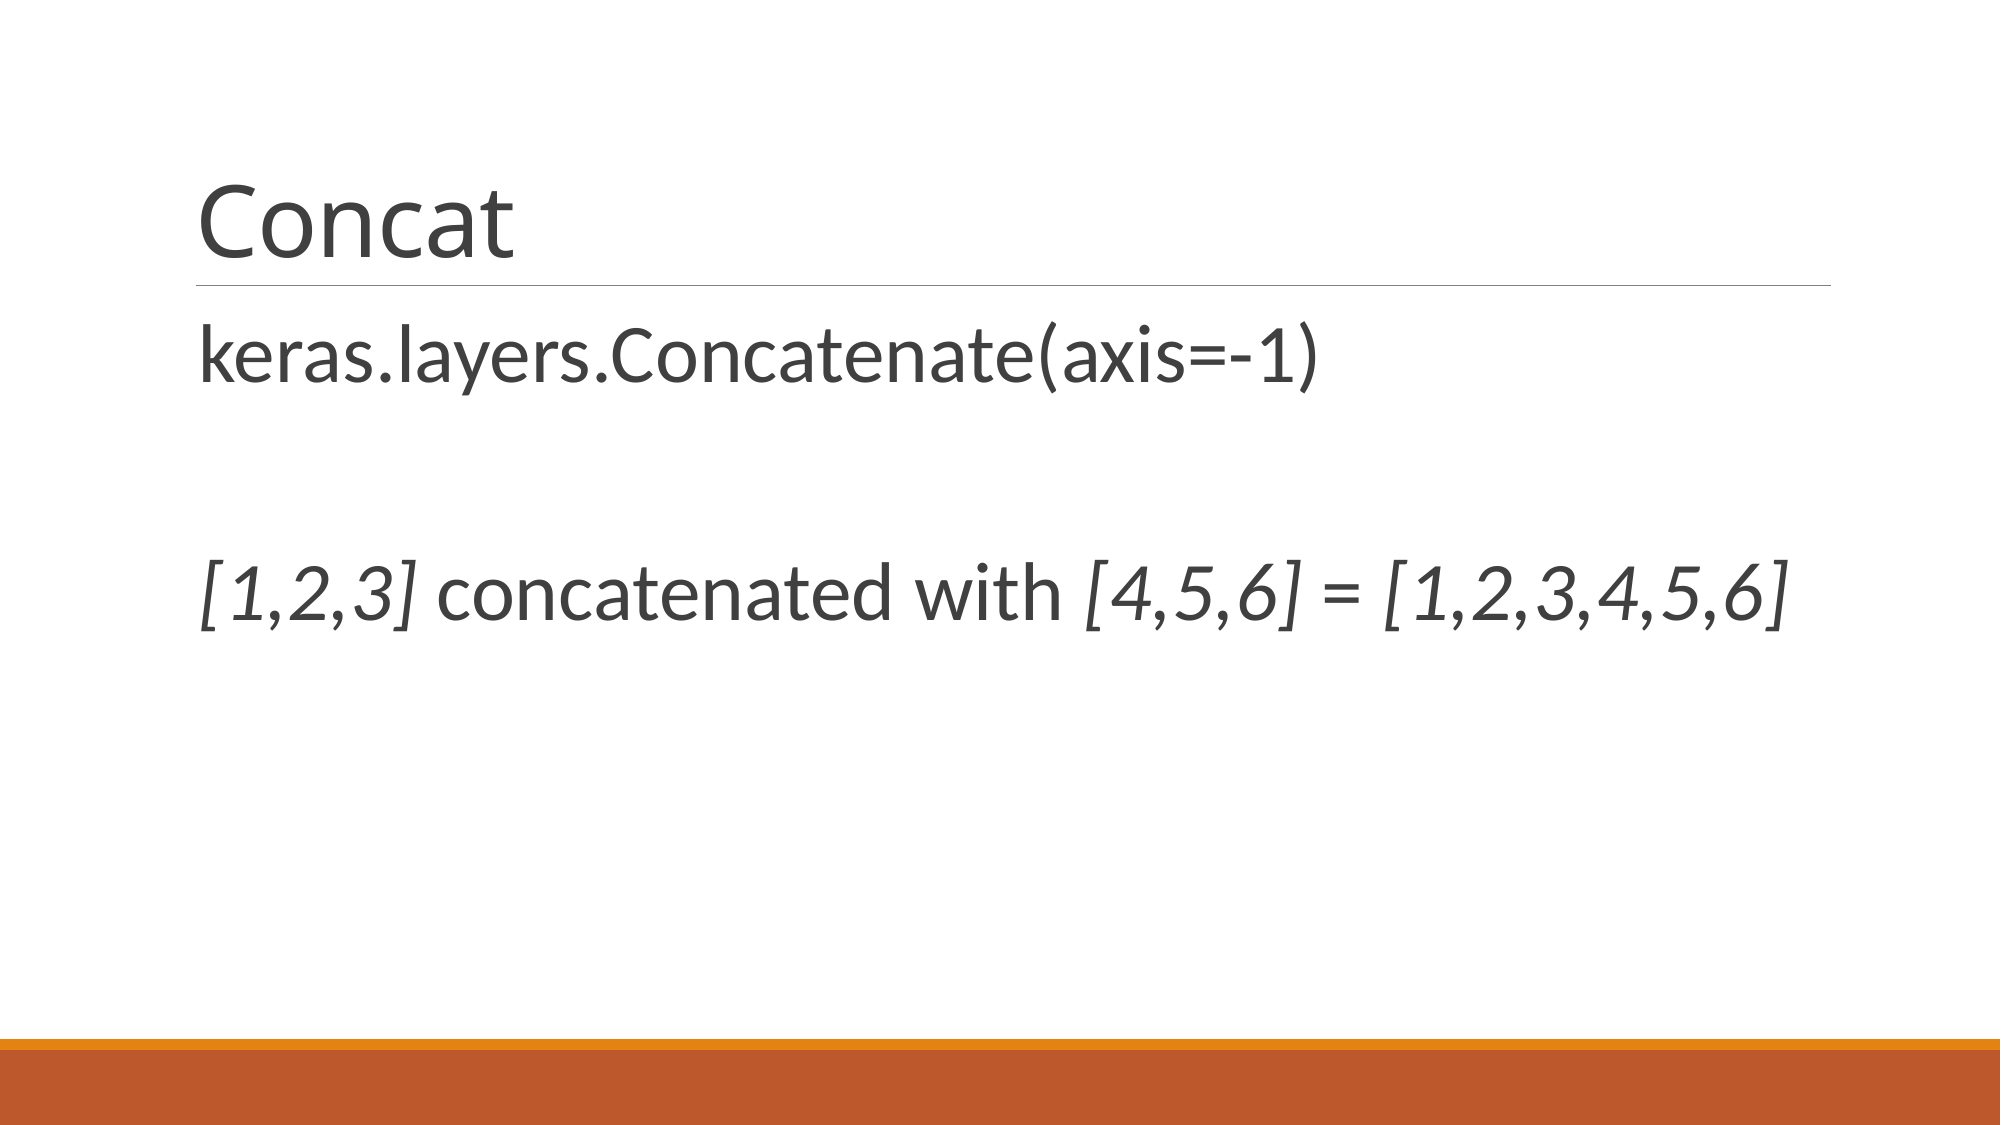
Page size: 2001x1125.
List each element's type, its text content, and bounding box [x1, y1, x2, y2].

title Concat [180, 47, 1830, 285]
list keras.layers.Concatenate(axis=-1) [1,2,3] concatenated with [4,5,6] = [1,2,3,4,5,6] [180, 302, 1830, 963]
